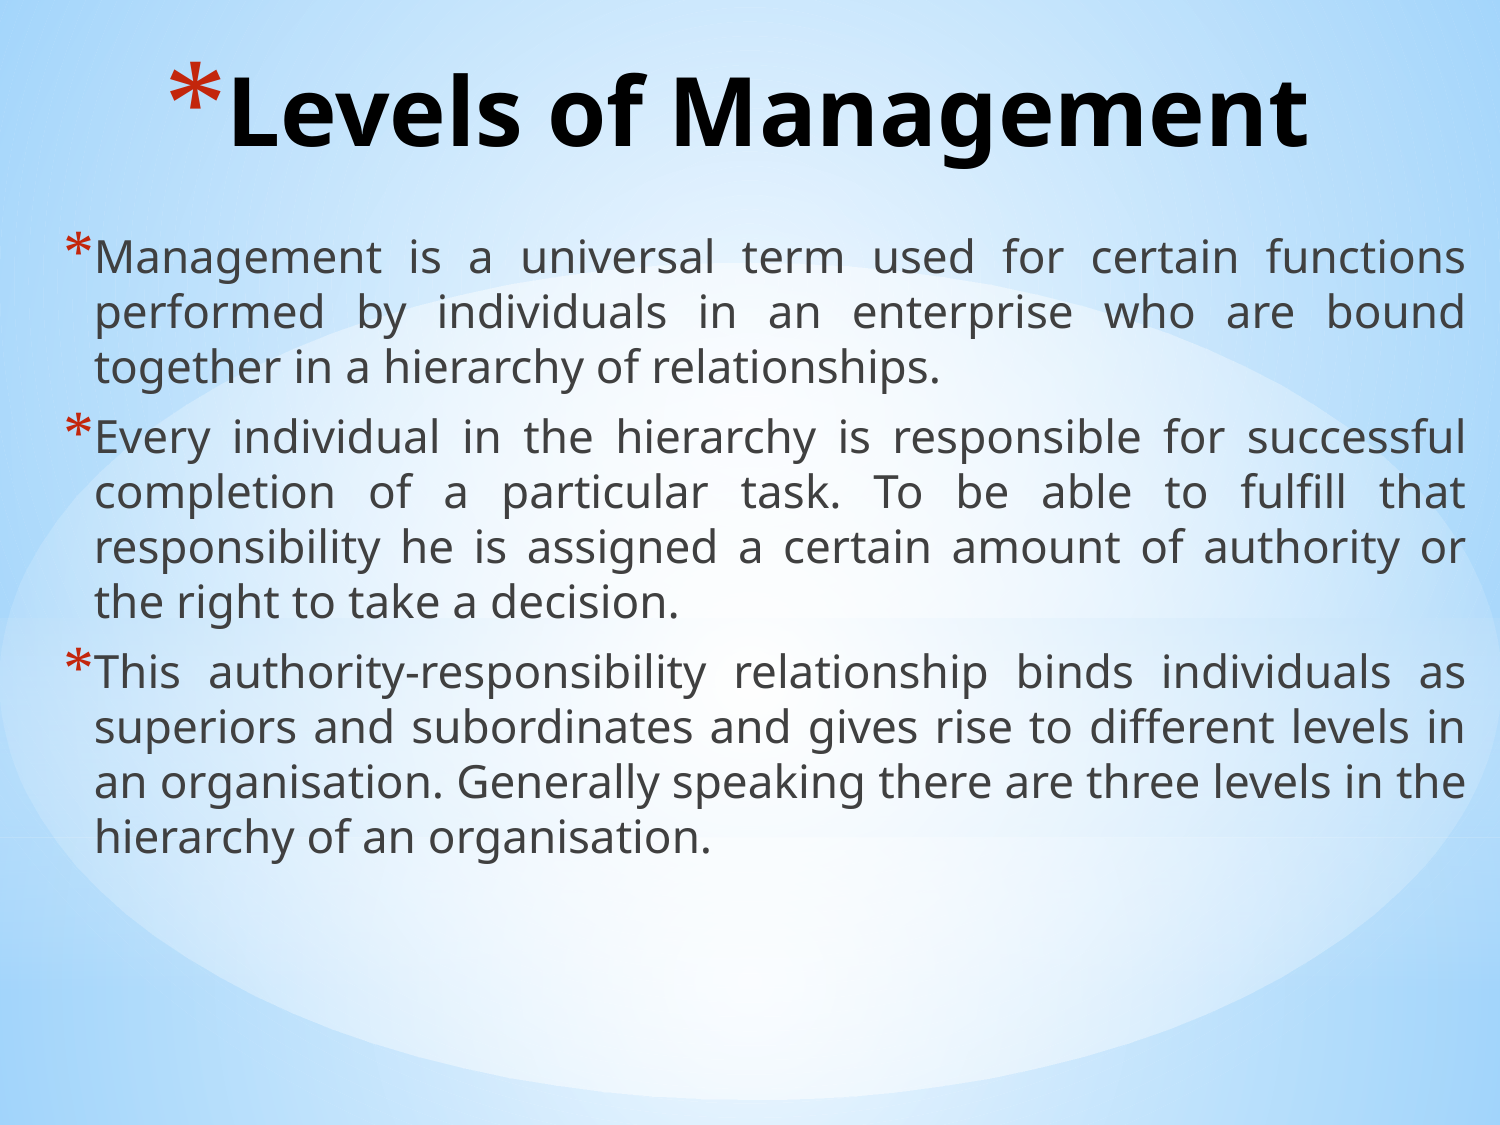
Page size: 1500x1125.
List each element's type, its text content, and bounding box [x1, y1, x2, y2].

list Management is a universal term used for certain functions performed by individuals in an enterprise who are bound together in a hierarchy of relationships. Every individual in the hierarchy is responsible for successful completion of a particular task. To be able to fulfill that responsibility he is assigned a certain amount of authority or the right to take a decision. This authority-responsibility relationship binds individuals as superiors and subordinates and gives rise to different levels in an organisation. Generally speaking there are three levels in the hierarchy of an organisation. [41, 219, 1483, 1083]
title Levels of Management [53, 42, 1447, 219]
